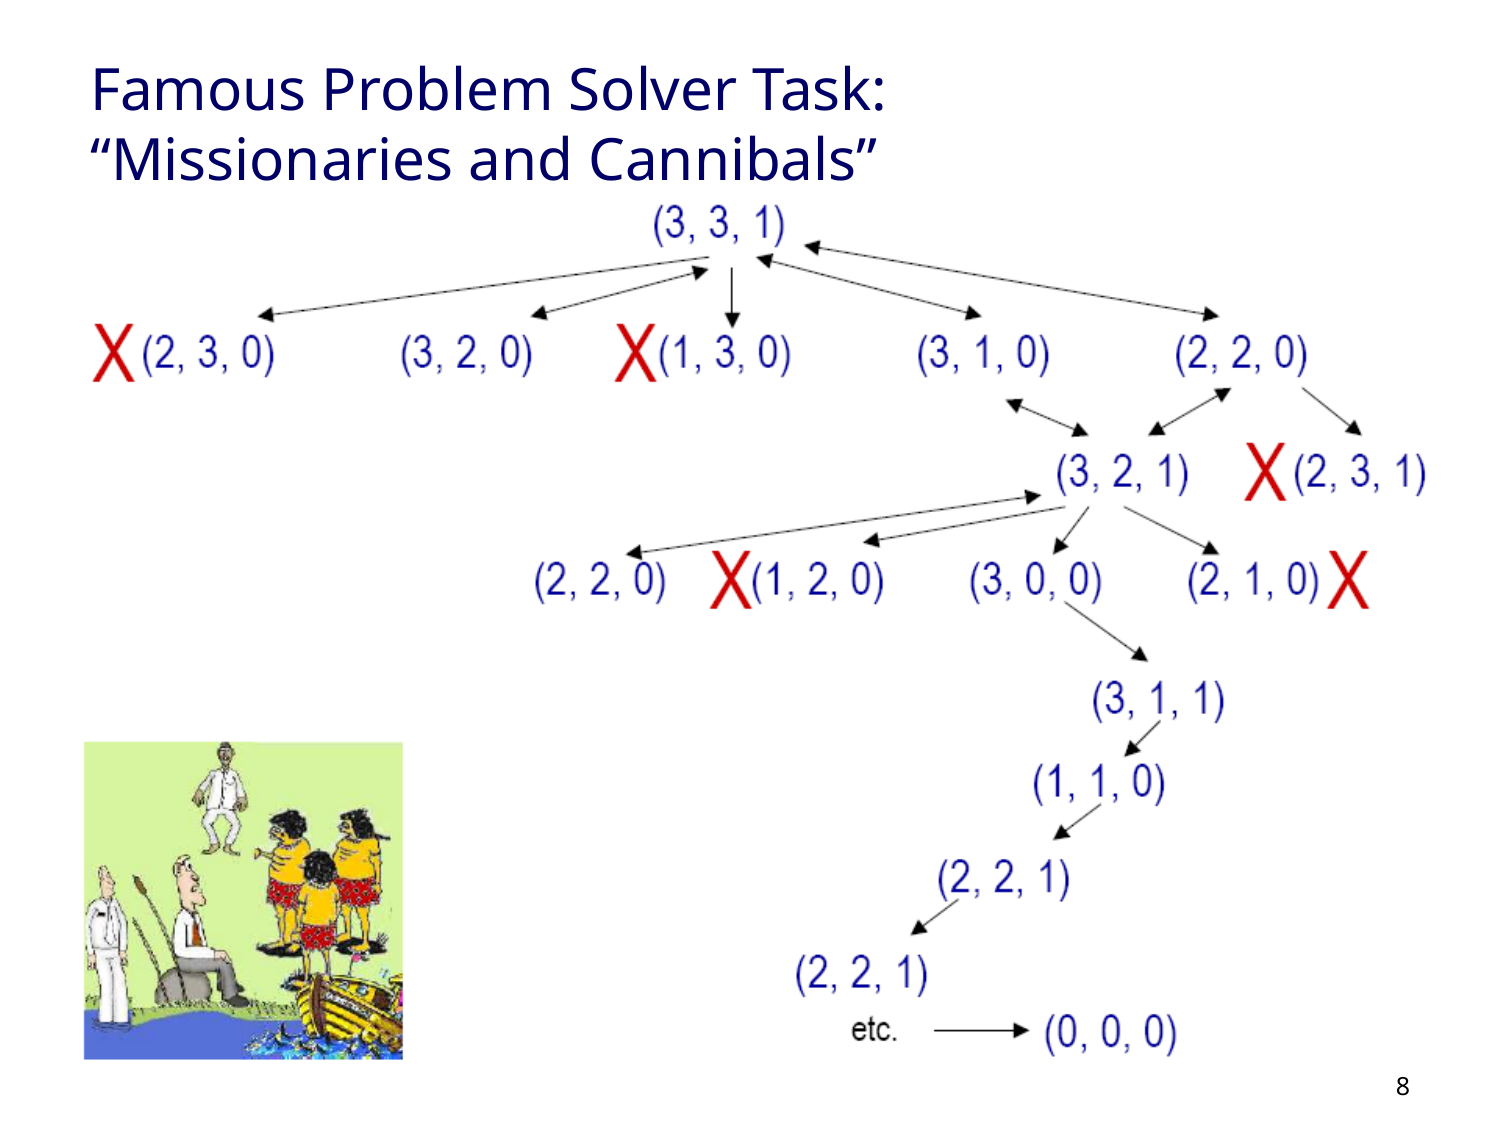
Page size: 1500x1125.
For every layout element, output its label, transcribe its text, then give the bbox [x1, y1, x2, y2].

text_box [63, 188, 1437, 1063]
slide_number 8 [1112, 1071, 1426, 1113]
title Famous Problem Solver Task: “Missionaries and Cannibals” [75, 12, 1468, 200]
